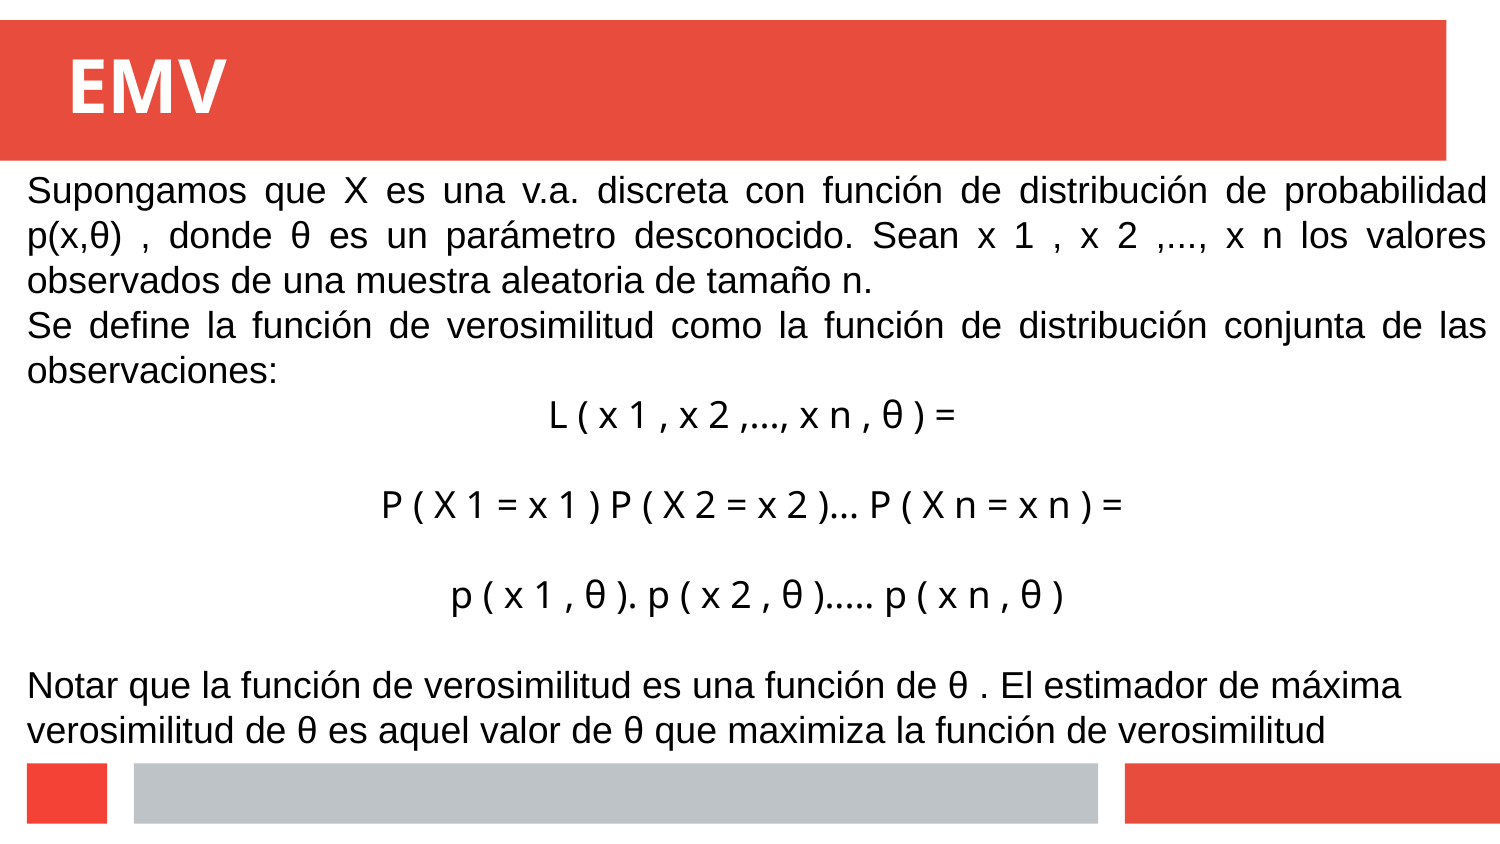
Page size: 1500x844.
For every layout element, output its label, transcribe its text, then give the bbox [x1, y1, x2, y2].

title EMV [53, 40, 1447, 141]
list Supongamos que X es una v.a. discreta con función de distribución de probabilidad p(x,θ) , donde θ es un parámetro desconocido. Sean x 1 , x 2 ,..., x n los valores observados de una muestra aleatoria de tamaño n. Se define la función de verosimilitud como la función de distribución conjunta de las observaciones: L ( x 1 , x 2 ,..., x n , θ ) = P ( X 1 = x 1 ) P ( X 2 = x 2 )... P ( X n = x n ) = p ( x 1 , θ ). p ( x 2 , θ )..... p ( x n , θ ) Notar que la función de verosimilitud es una función de θ . El estimador de máxima verosimilitud de θ es aquel valor de θ que maximiza la función de verosimilitud [14, 153, 1500, 676]
